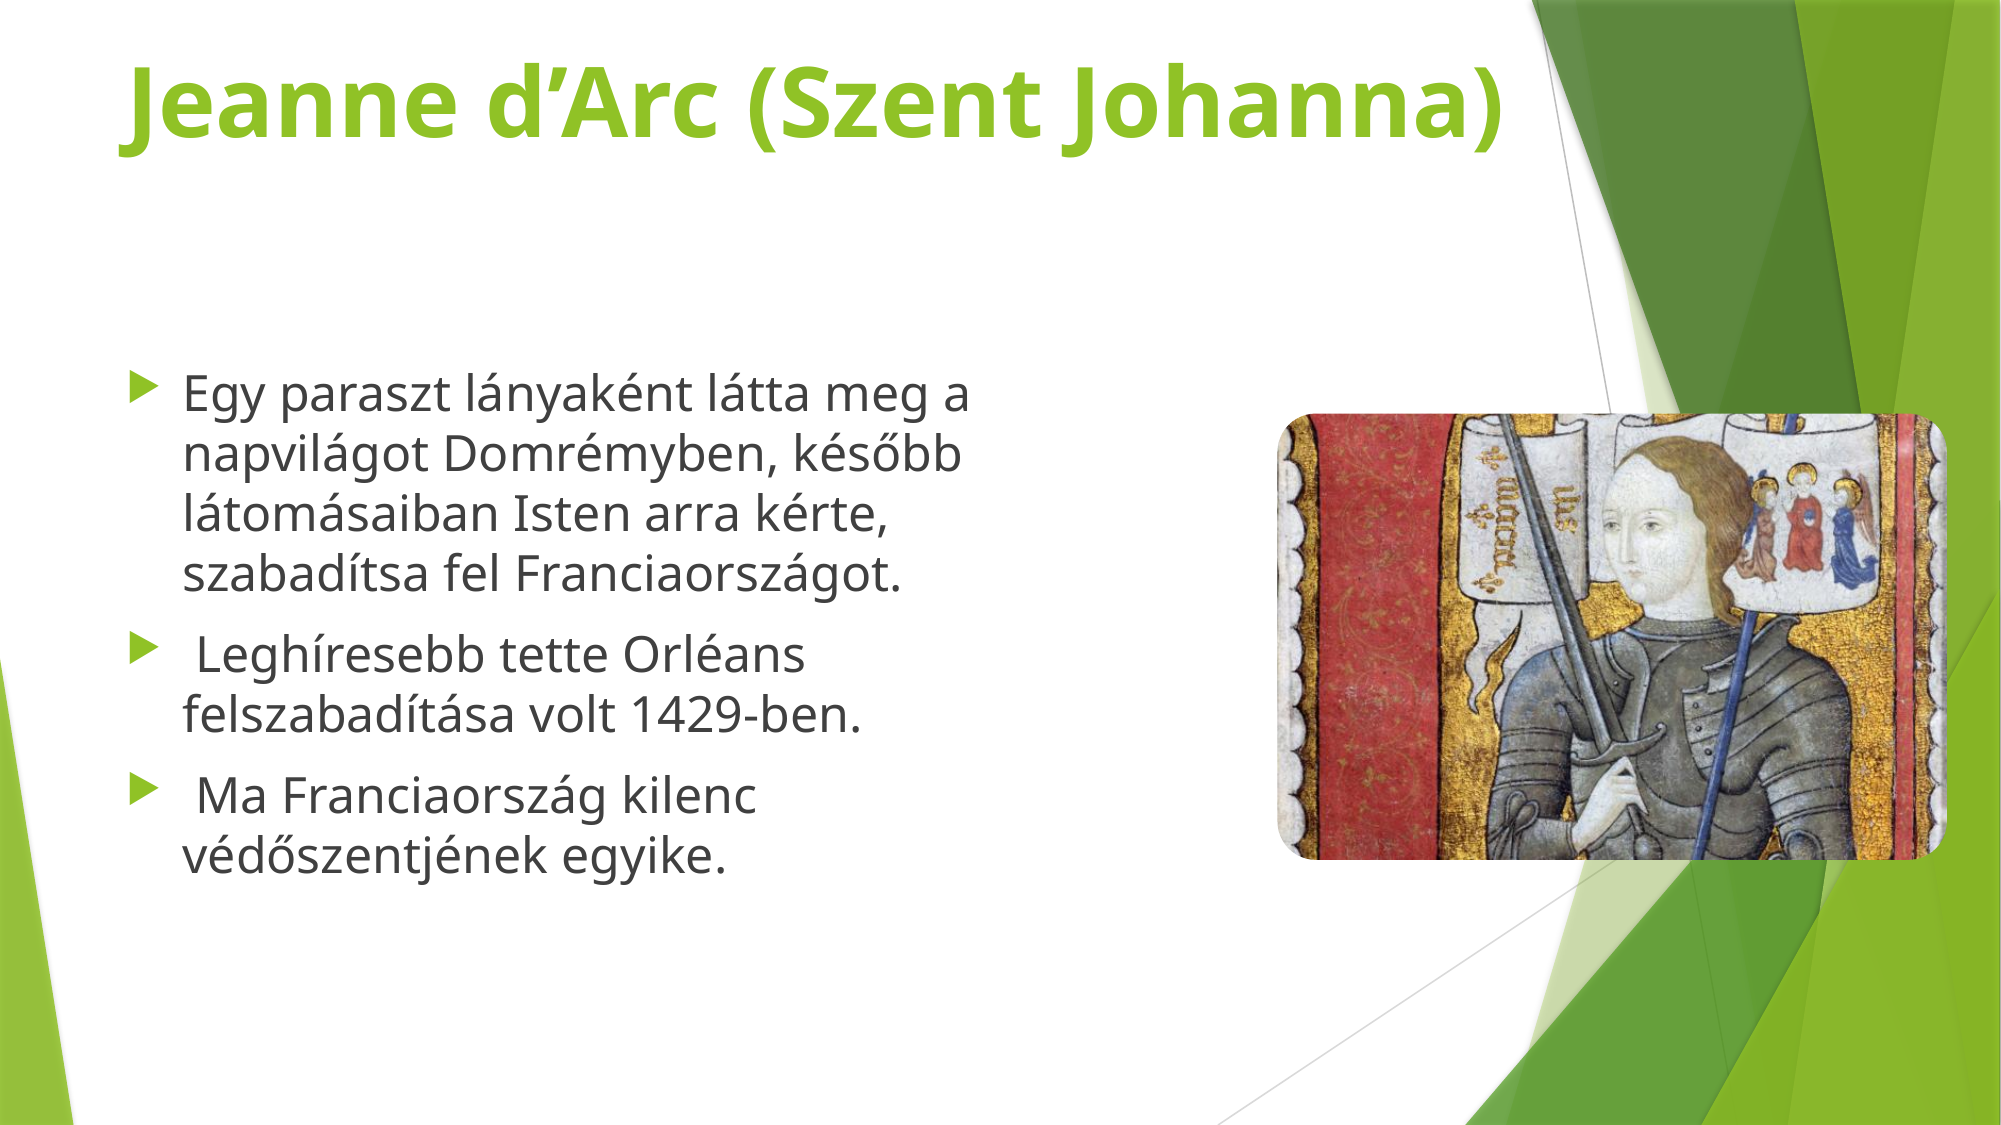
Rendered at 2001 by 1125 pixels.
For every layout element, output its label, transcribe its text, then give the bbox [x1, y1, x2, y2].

list Egy paraszt lányaként látta meg a napvilágot Domrémyben, később látomásaiban Isten arra kérte, szabadítsa fel Franciaországot. Leghíresebb tette Orléans felszabadítása volt 1429-ben. Ma Franciaország kilenc védőszentjének egyike. [111, 354, 1142, 992]
title Jeanne d’Arc (Szent Johanna) [111, 32, 1522, 250]
picture [1276, 413, 1948, 861]
